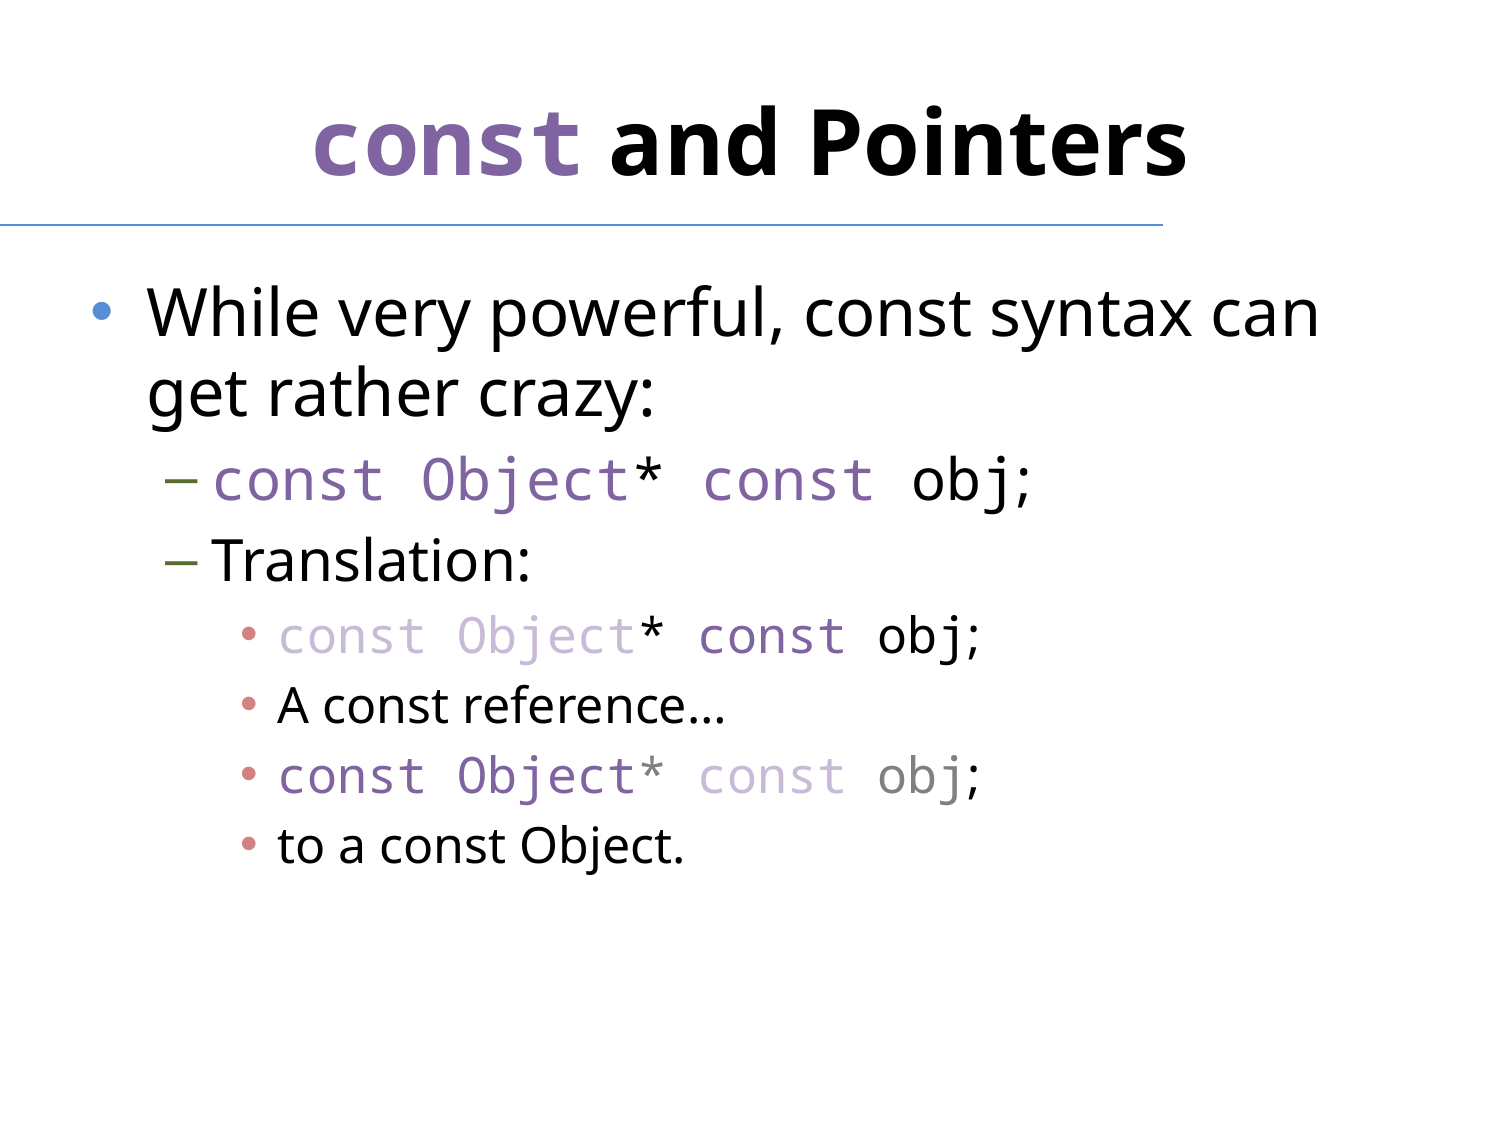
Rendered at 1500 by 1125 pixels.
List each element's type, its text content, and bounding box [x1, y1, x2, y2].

list While very powerful, const syntax can get rather crazy: const Object* const obj; Translation: const Object* const obj; A const reference… const Object* const obj; to a const Object. [75, 262, 1425, 1005]
title const and Pointers [75, 45, 1425, 233]
